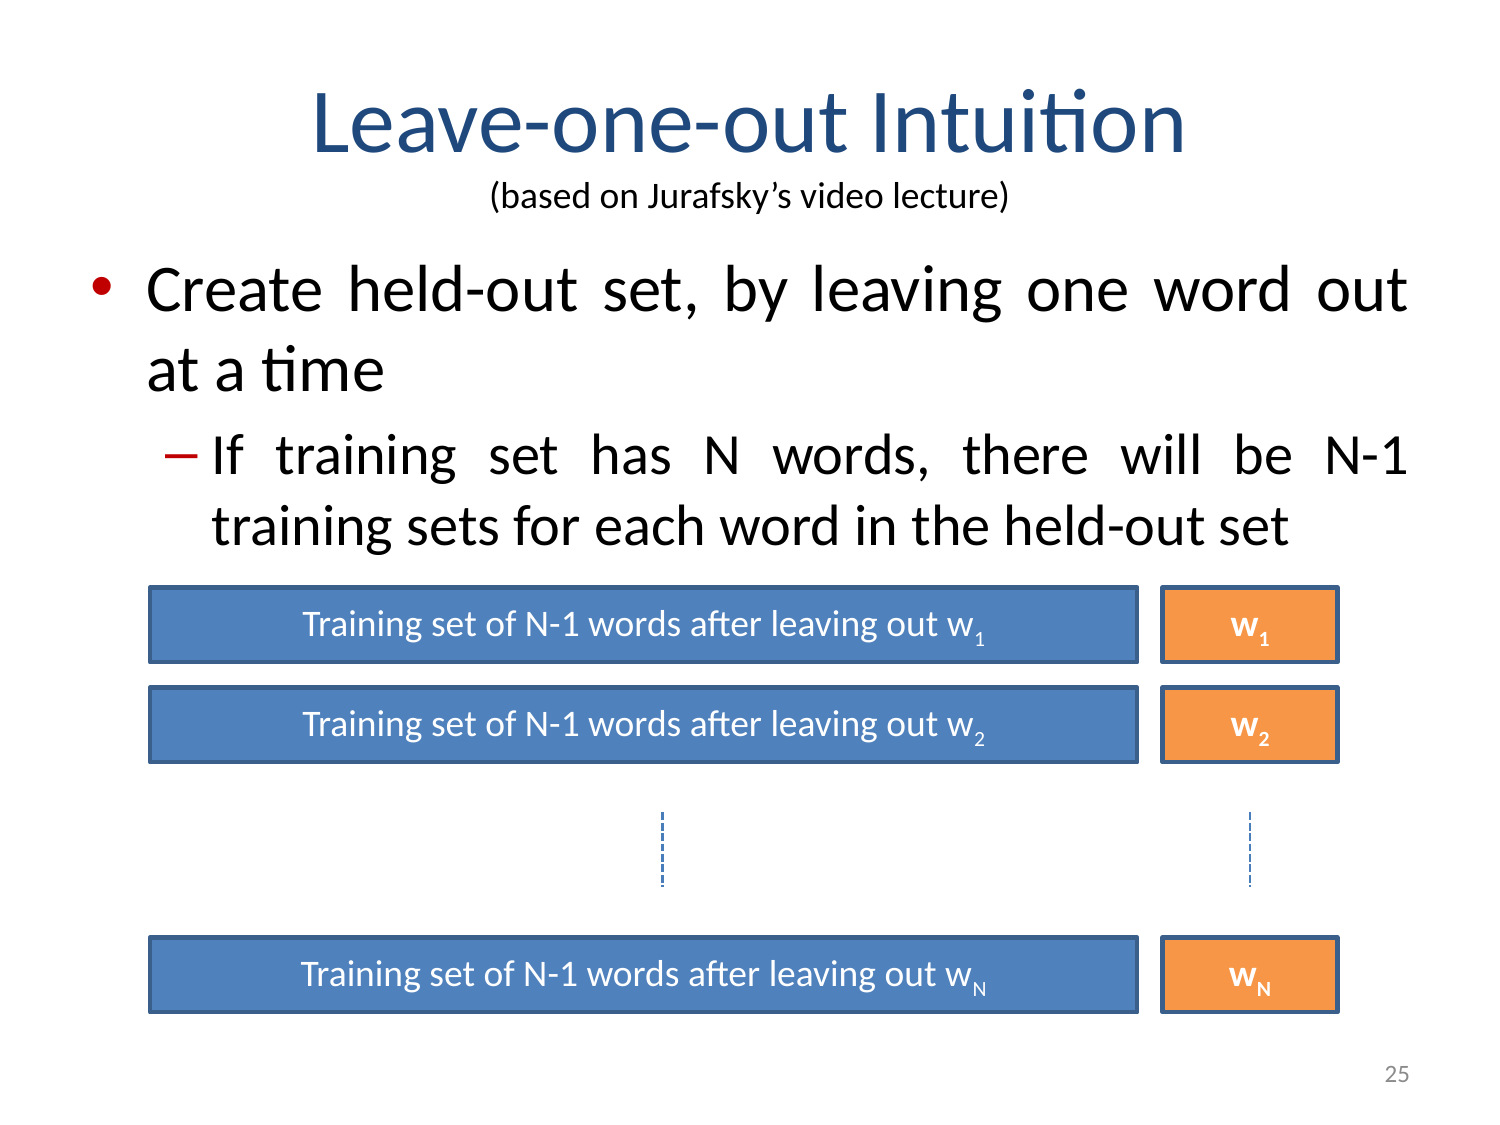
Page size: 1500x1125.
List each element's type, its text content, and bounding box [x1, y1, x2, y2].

text_box wN [1160, 935, 1340, 1014]
text_box w1 [1160, 585, 1340, 664]
title Leave-one-out Intuition (based on Jurafsky’s video lecture) [75, 45, 1425, 233]
slide_number 25 [1074, 1042, 1425, 1103]
list Create held-out set, by leaving one word out at a time If training set has N words, there will be N-1 training sets for each word in the held-out set [75, 237, 1425, 1088]
text_box Training set of N-1 words after leaving out wN [148, 935, 1139, 1014]
text_box w2 [1160, 685, 1340, 764]
text_box Training set of N-1 words after leaving out w1 [148, 585, 1139, 664]
text_box Training set of N-1 words after leaving out w2 [148, 685, 1139, 764]
